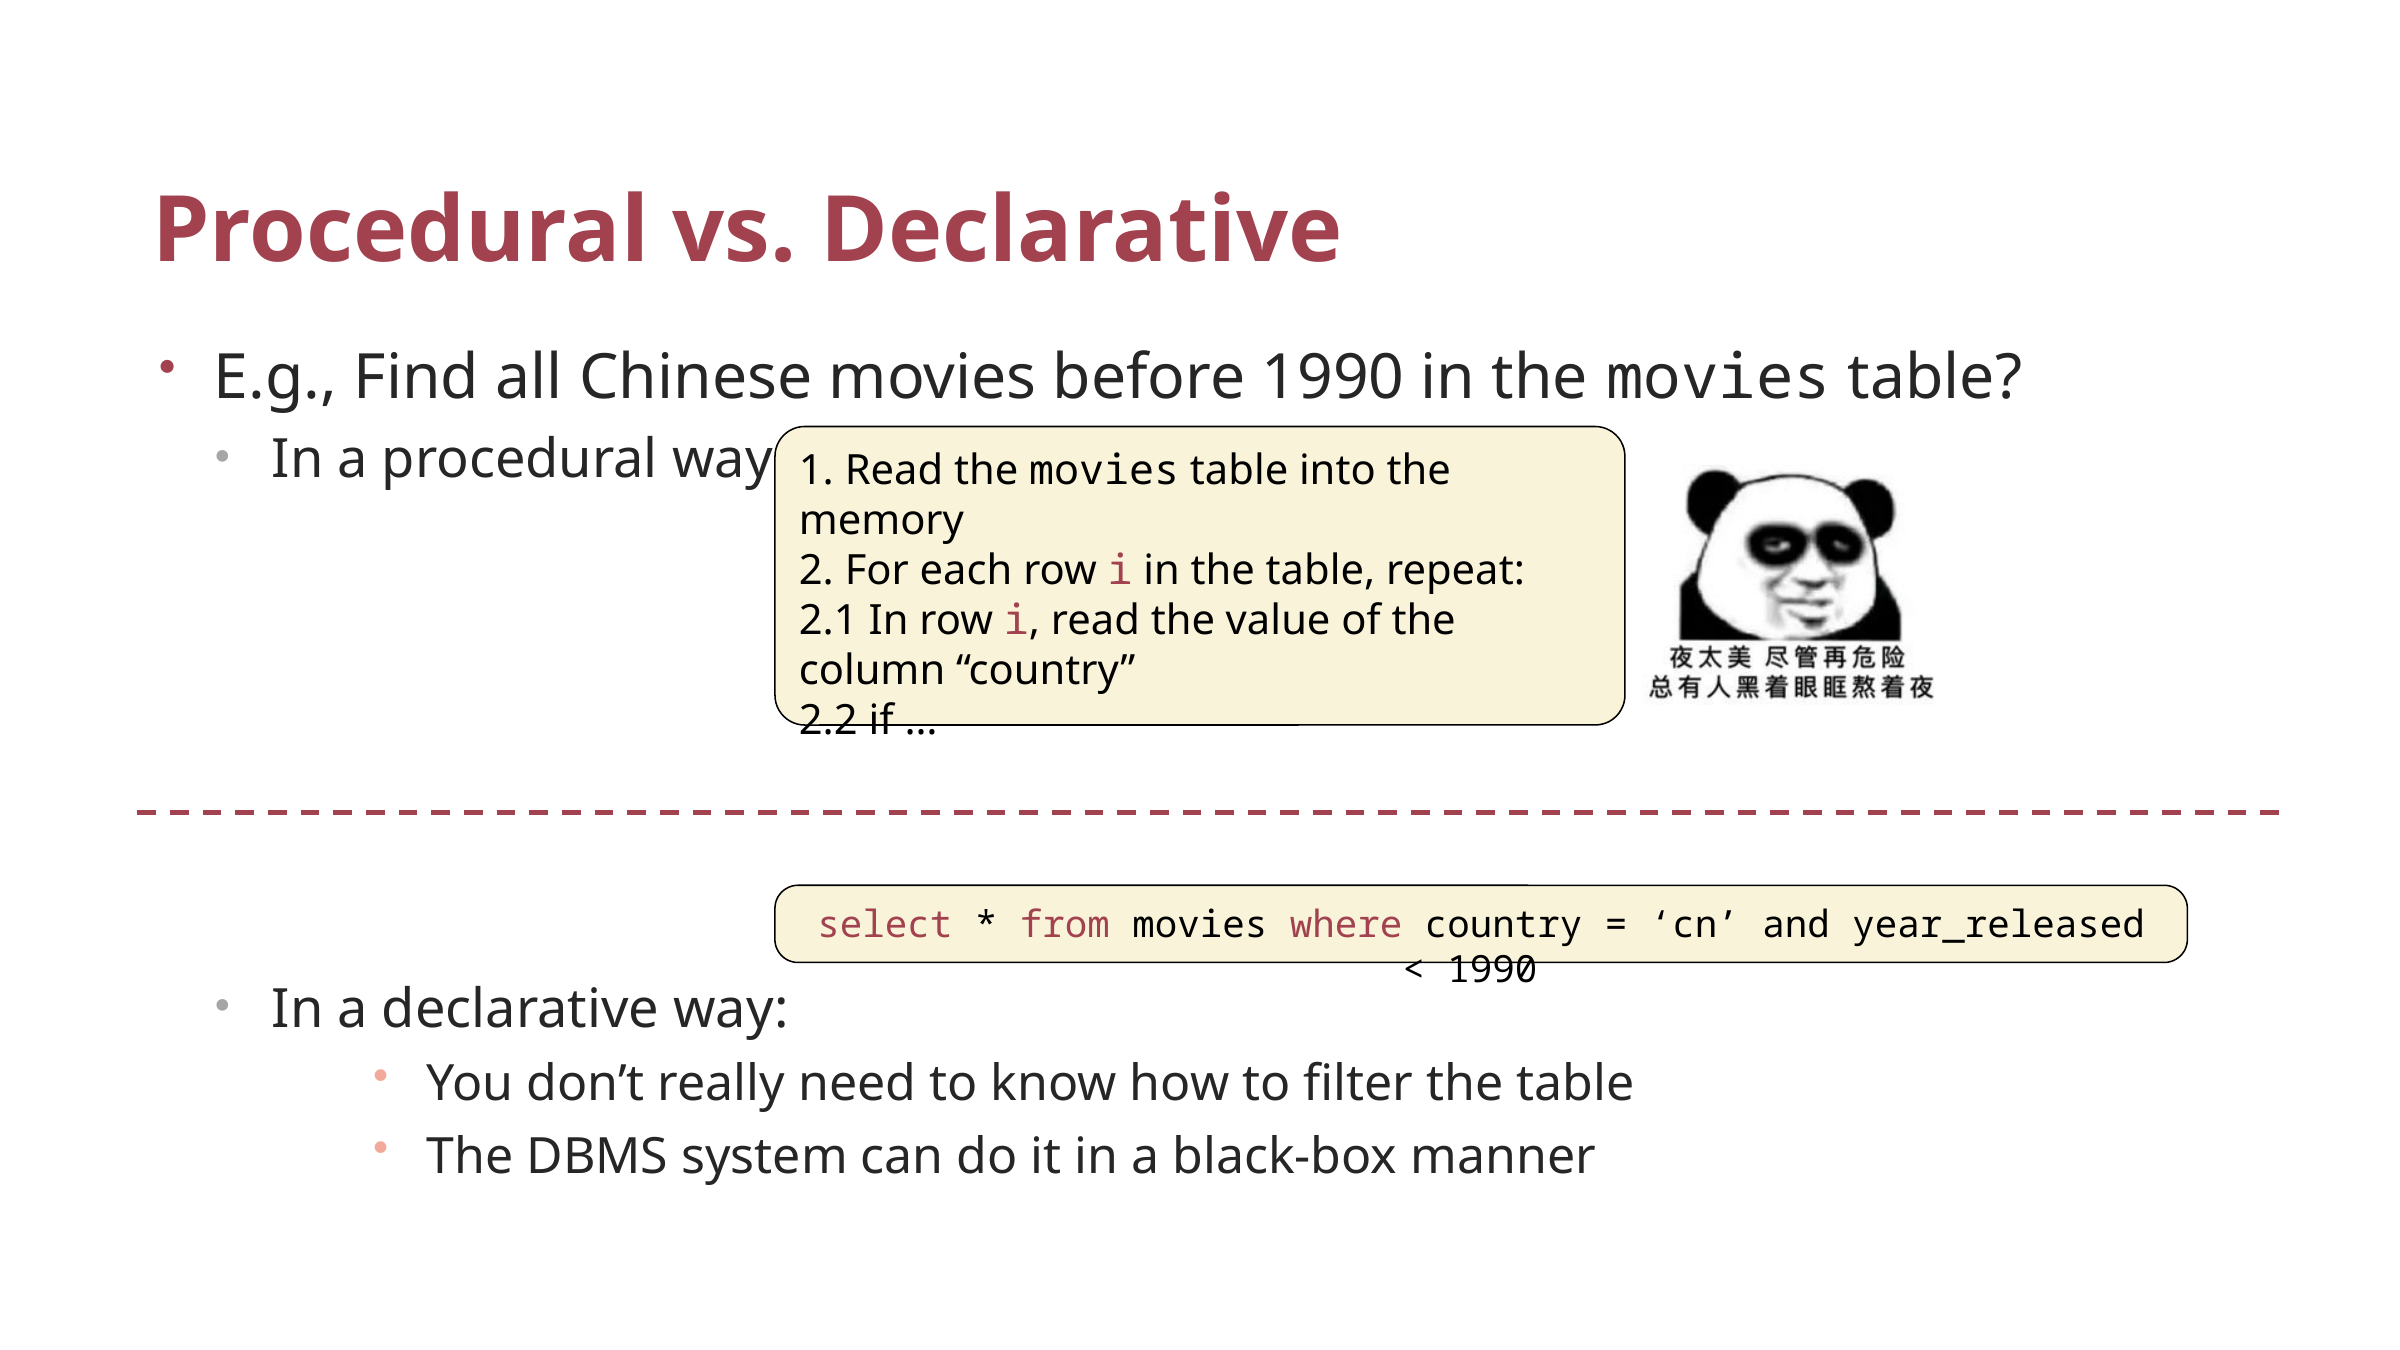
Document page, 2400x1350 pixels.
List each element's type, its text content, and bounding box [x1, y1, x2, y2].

list E.g., Find all Chinese movies before 1990 in the movies table? In a procedural way: In a declarative way: You don’t really need to know how to filter the table The DBMS system can do it in a black-box manner [137, 324, 2263, 811]
text_box select * from movies where country = ‘cn’ and year_released < 1990 [774, 885, 2188, 963]
title Procedural vs. Declarative [137, 54, 2263, 288]
picture [1643, 444, 1944, 706]
text_box 1. Read the movies table into the memory 2. For each row i in the table, repeat: 2.1 In row i, read the value of the column “country” 2.2 if … [774, 426, 1625, 726]
list E.g., Find all Chinese movies before 1990 in the movies table? In a procedural way: In a declarative way: You don’t really need to know how to filter the table The DBMS system can do it in a black-box manner [137, 821, 2263, 1200]
